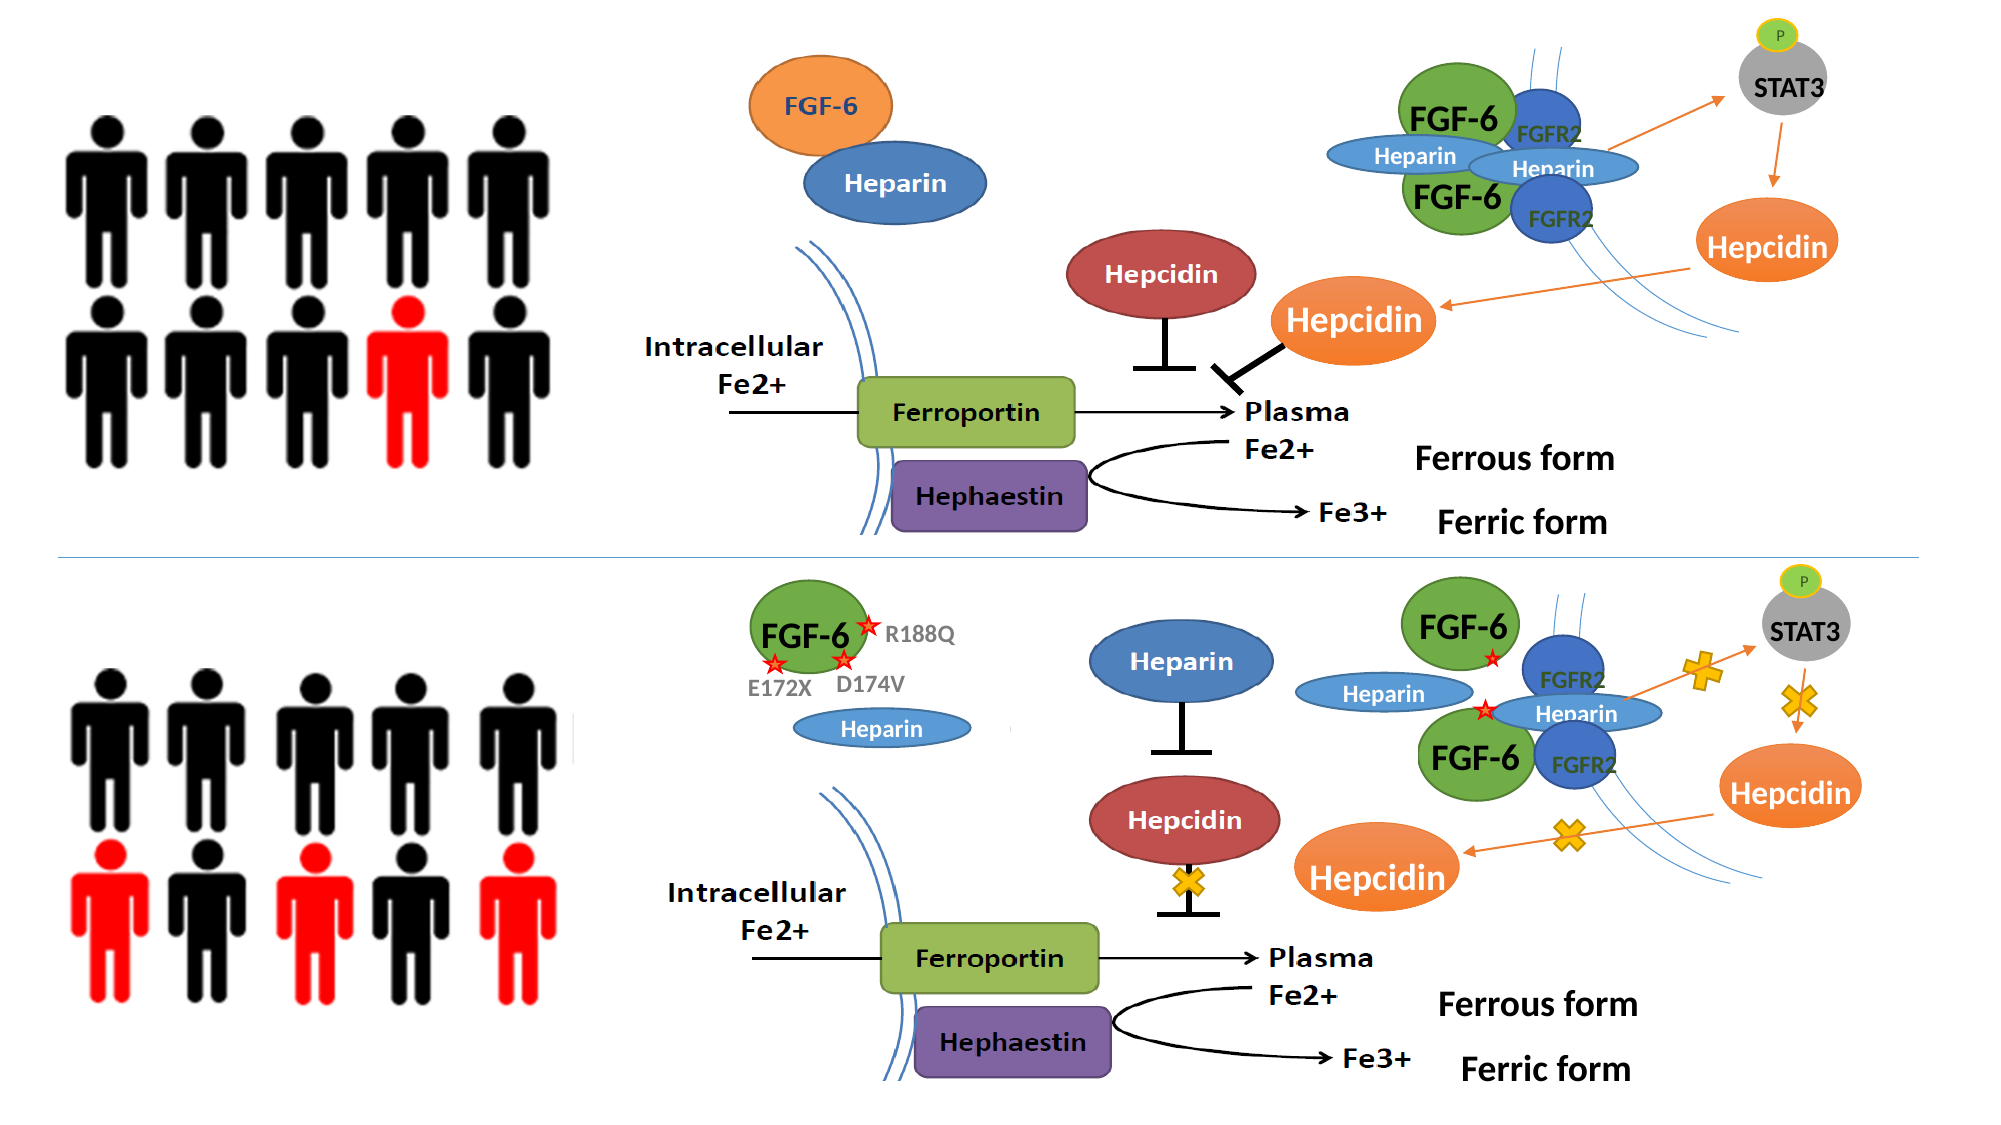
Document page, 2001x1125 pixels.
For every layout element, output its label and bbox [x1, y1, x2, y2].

text_box [57, 0, 2000, 1094]
text_box [13, 93, 627, 506]
text_box [57, 644, 574, 1030]
